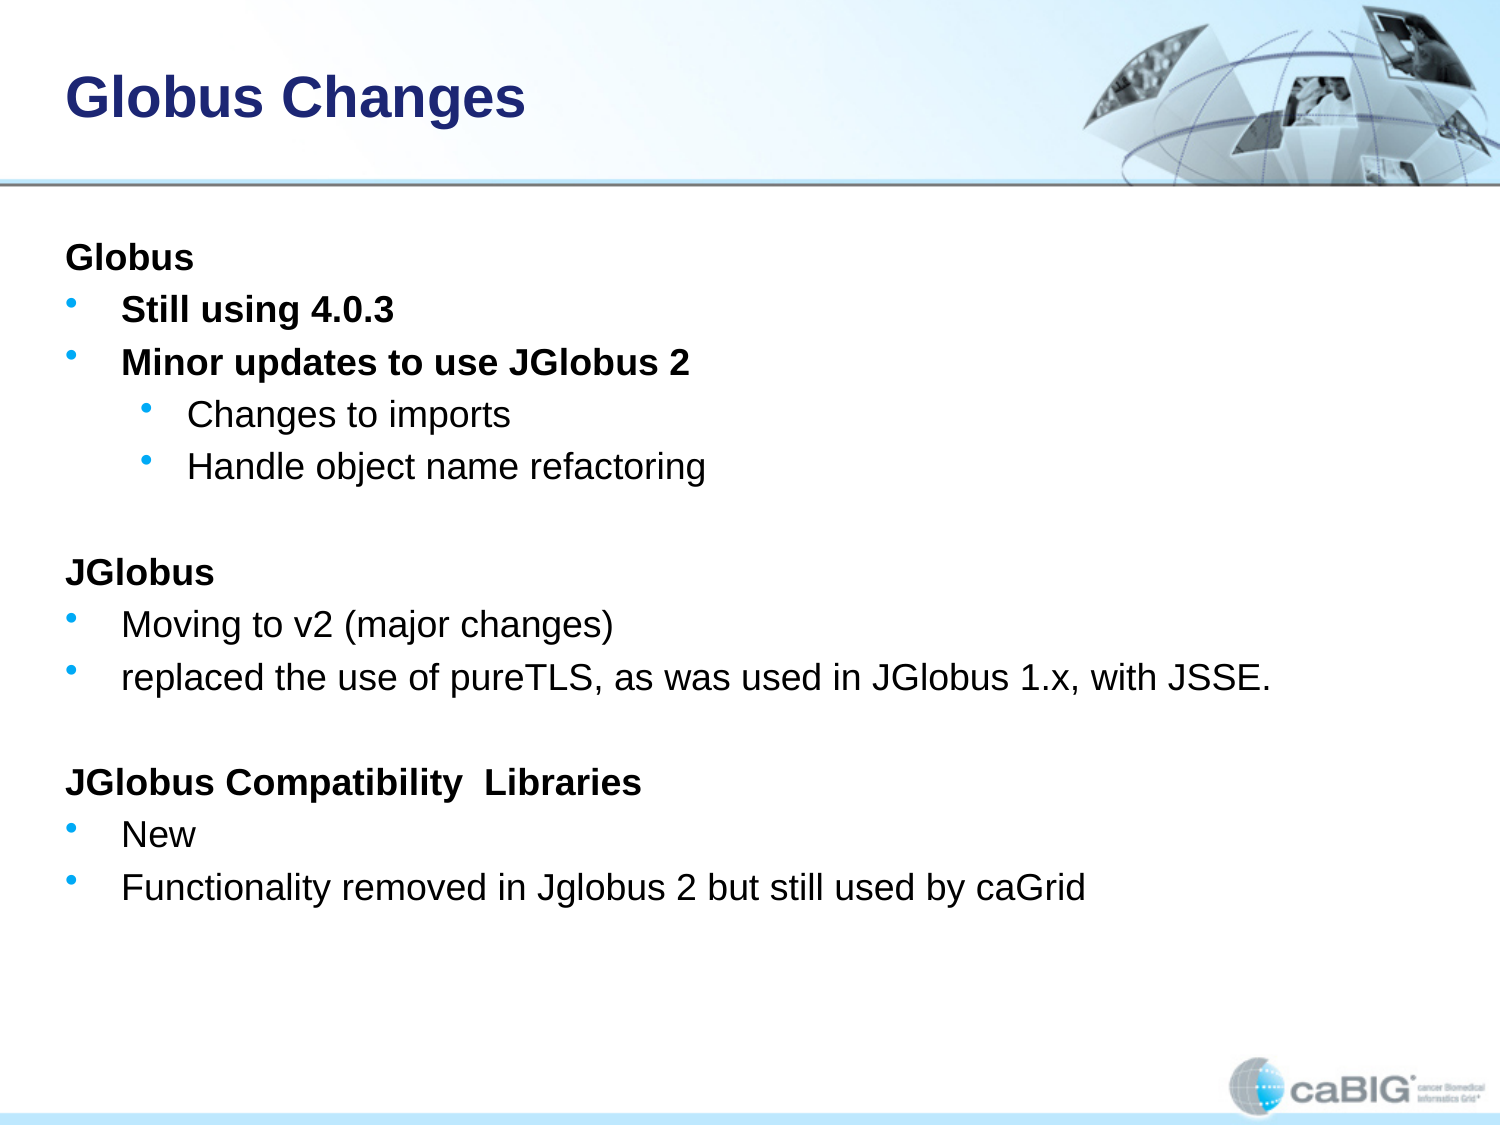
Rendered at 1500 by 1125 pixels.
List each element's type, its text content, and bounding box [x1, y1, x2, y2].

picture [0, 0, 1500, 1125]
list Globus Still using 4.0.3 Minor updates to use JGlobus 2 Changes to imports Handle object name refactoring JGlobus Moving to v2 (major changes) replaced the use of pureTLS, as was used in JGlobus 1.x, with JSSE. JGlobus Compatibility Libraries New Functionality removed in Jglobus 2 but still used by caGrid [49, 224, 1438, 1038]
title Globus Changes [49, 0, 1176, 188]
